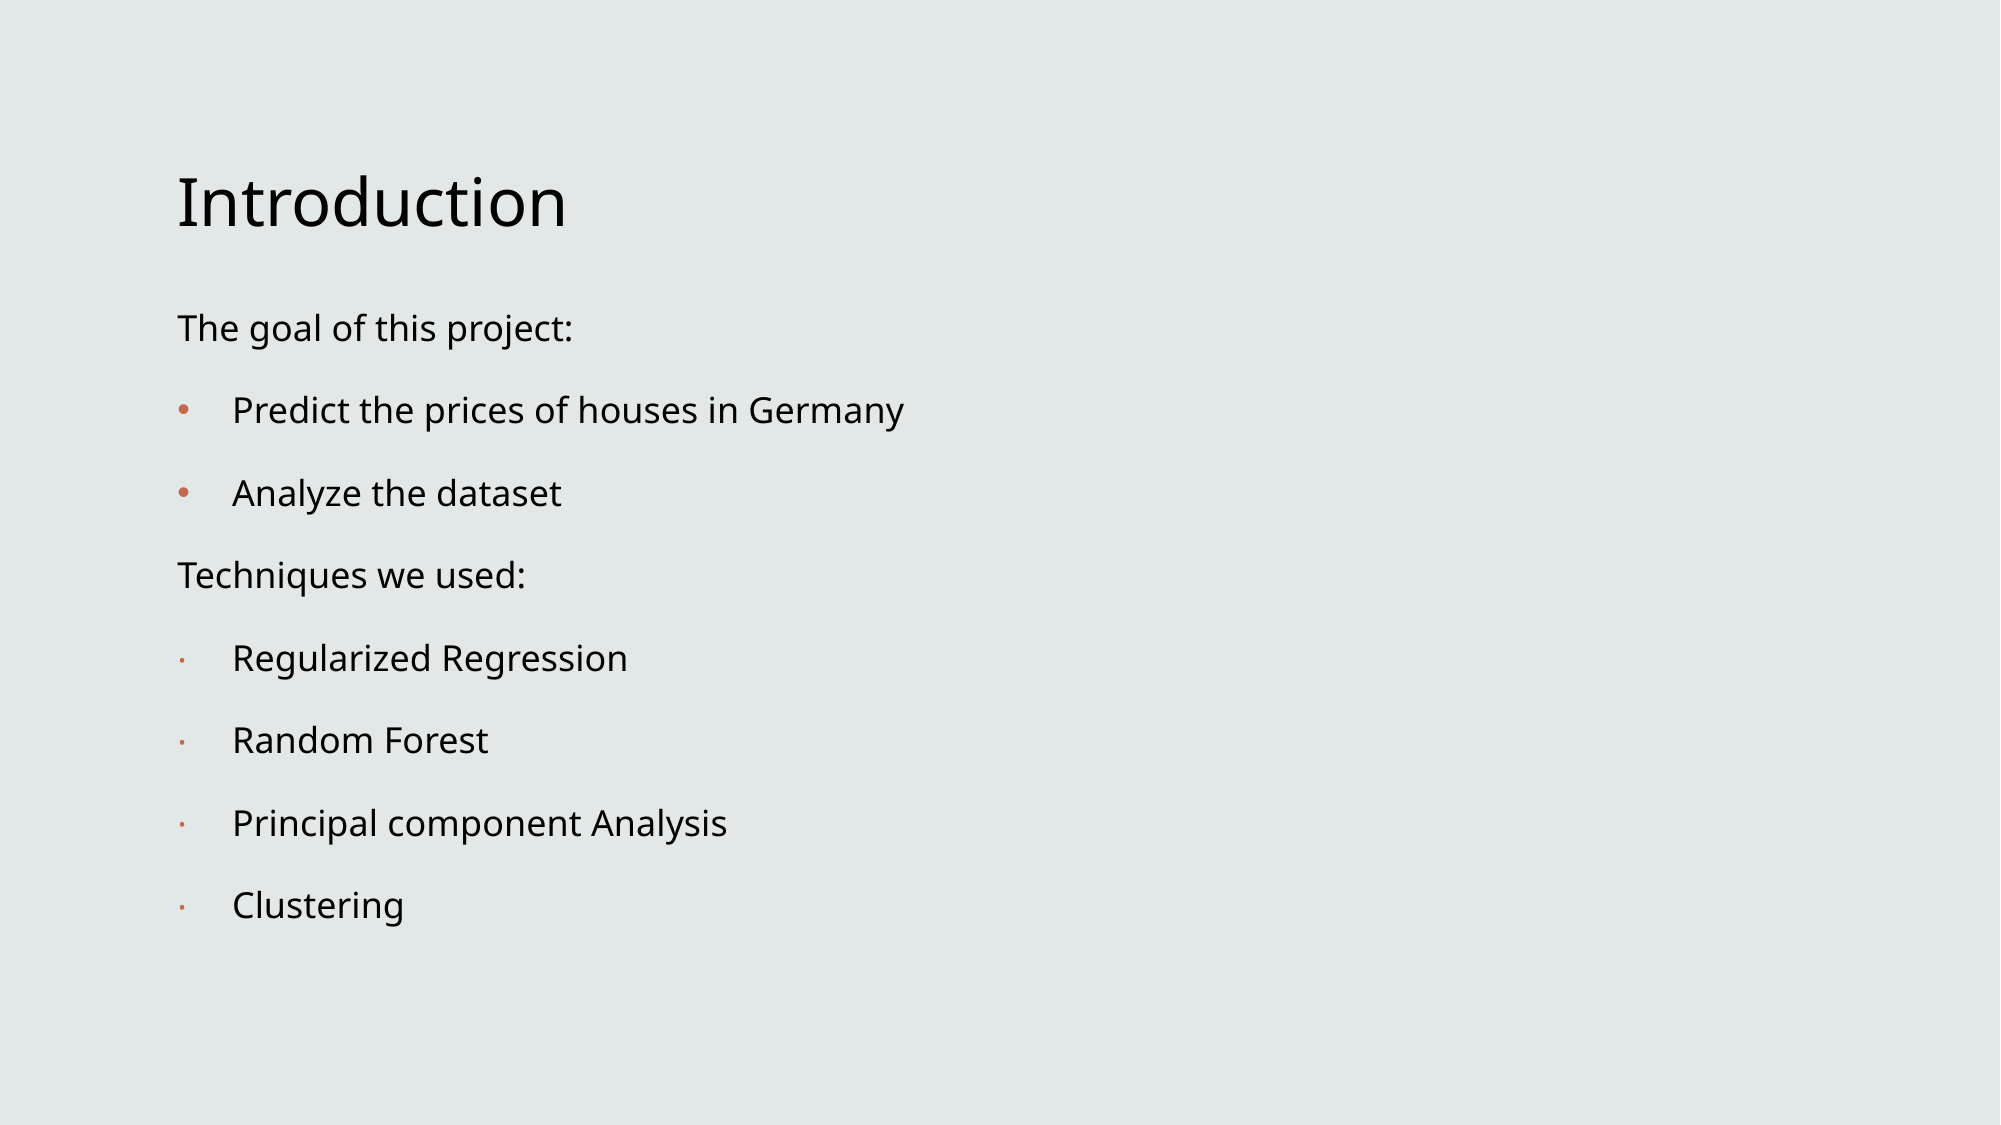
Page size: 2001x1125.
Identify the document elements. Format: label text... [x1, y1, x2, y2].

title Introduction [162, 64, 1838, 248]
list The goal of this project: Predict the prices of houses in Germany Analyze the dataset Techniques we used: Regularized Regression Random Forest Principal component Analysis Clustering [162, 276, 1838, 940]
